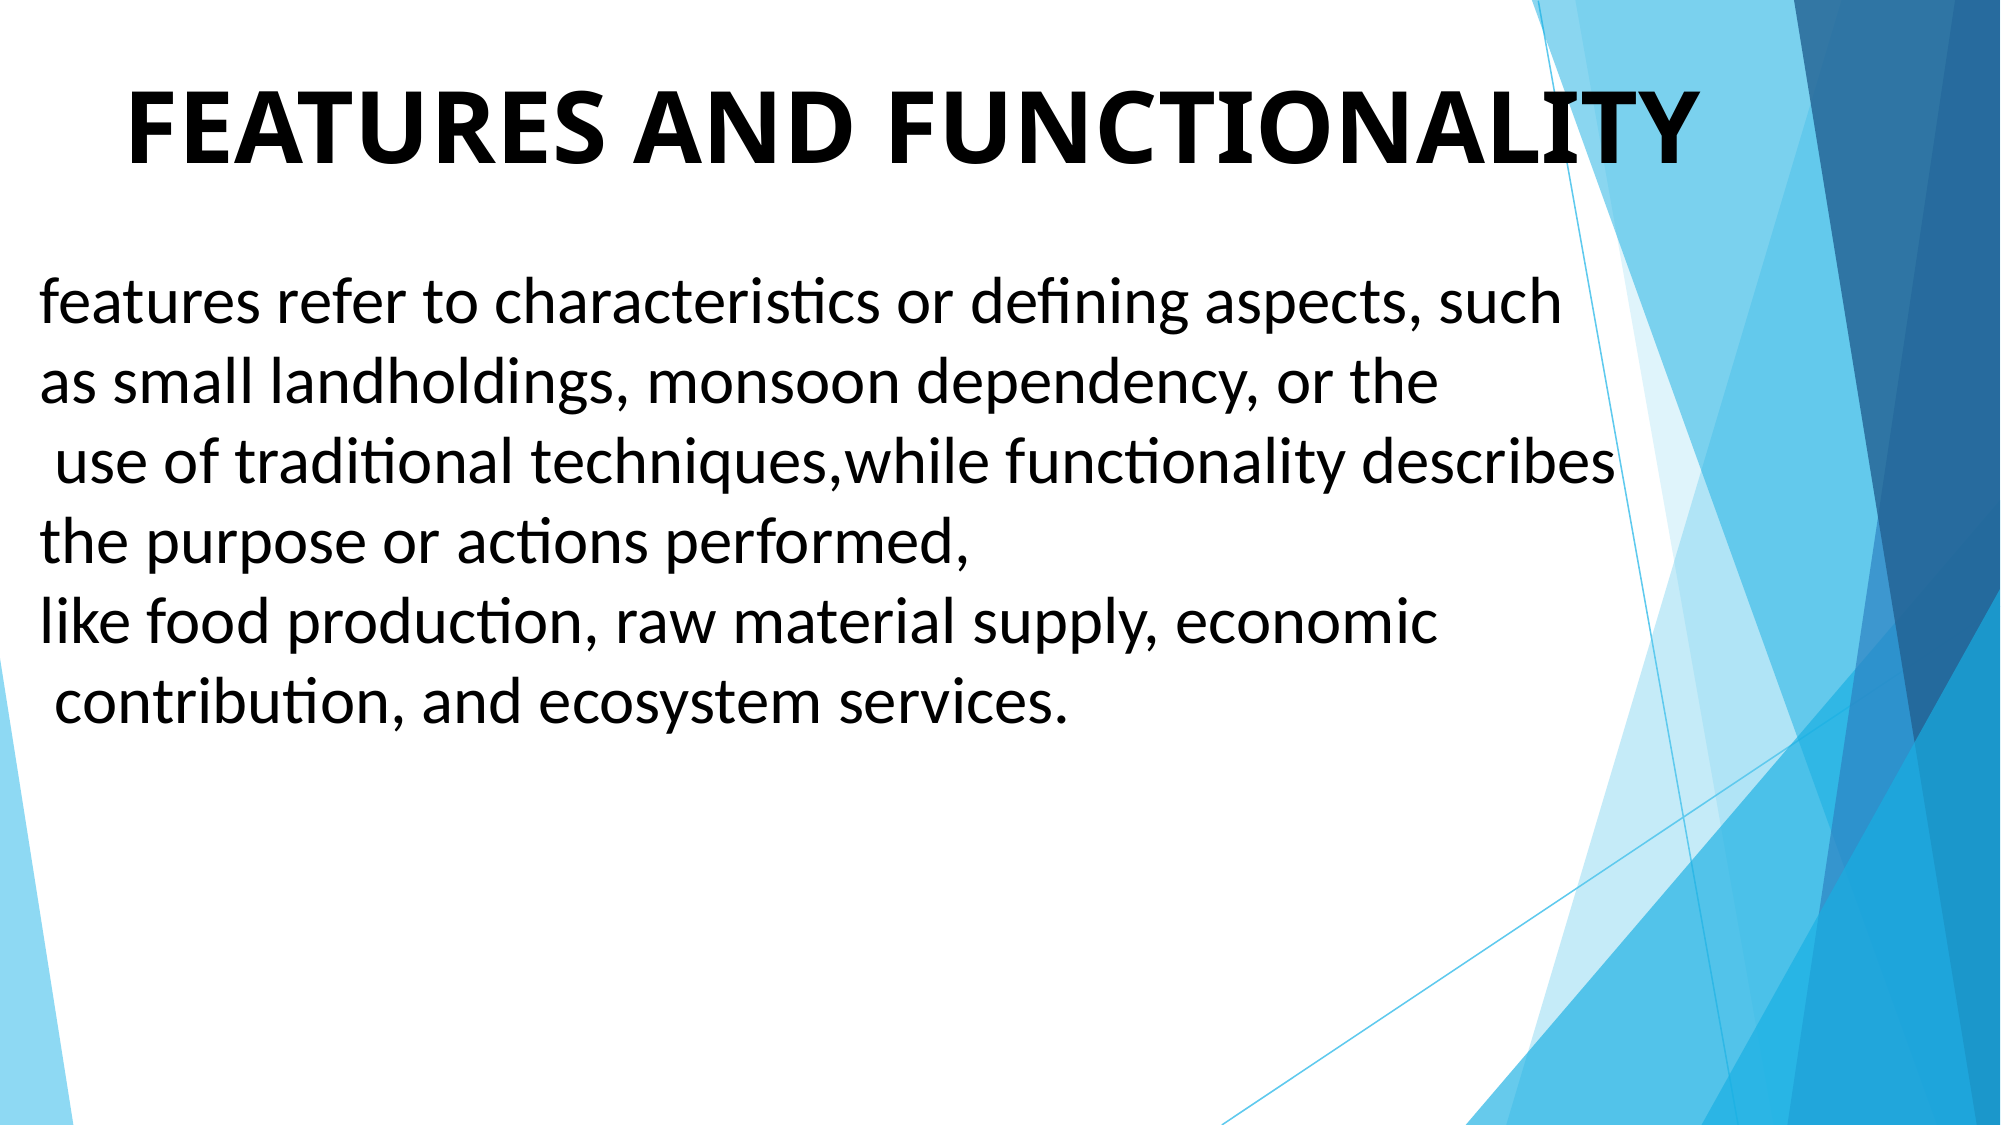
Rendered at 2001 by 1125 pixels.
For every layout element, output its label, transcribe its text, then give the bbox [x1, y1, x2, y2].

title FEATURES AND FUNCTIONALITY [123, 63, 1877, 188]
text_box features refer to characteristics or defining aspects, such as small landholdings, monsoon dependency, or the use of traditional techniques,while functionality describes the purpose or actions performed, like food production, raw material supply, economic contribution, and ecosystem services. [24, 249, 2000, 745]
